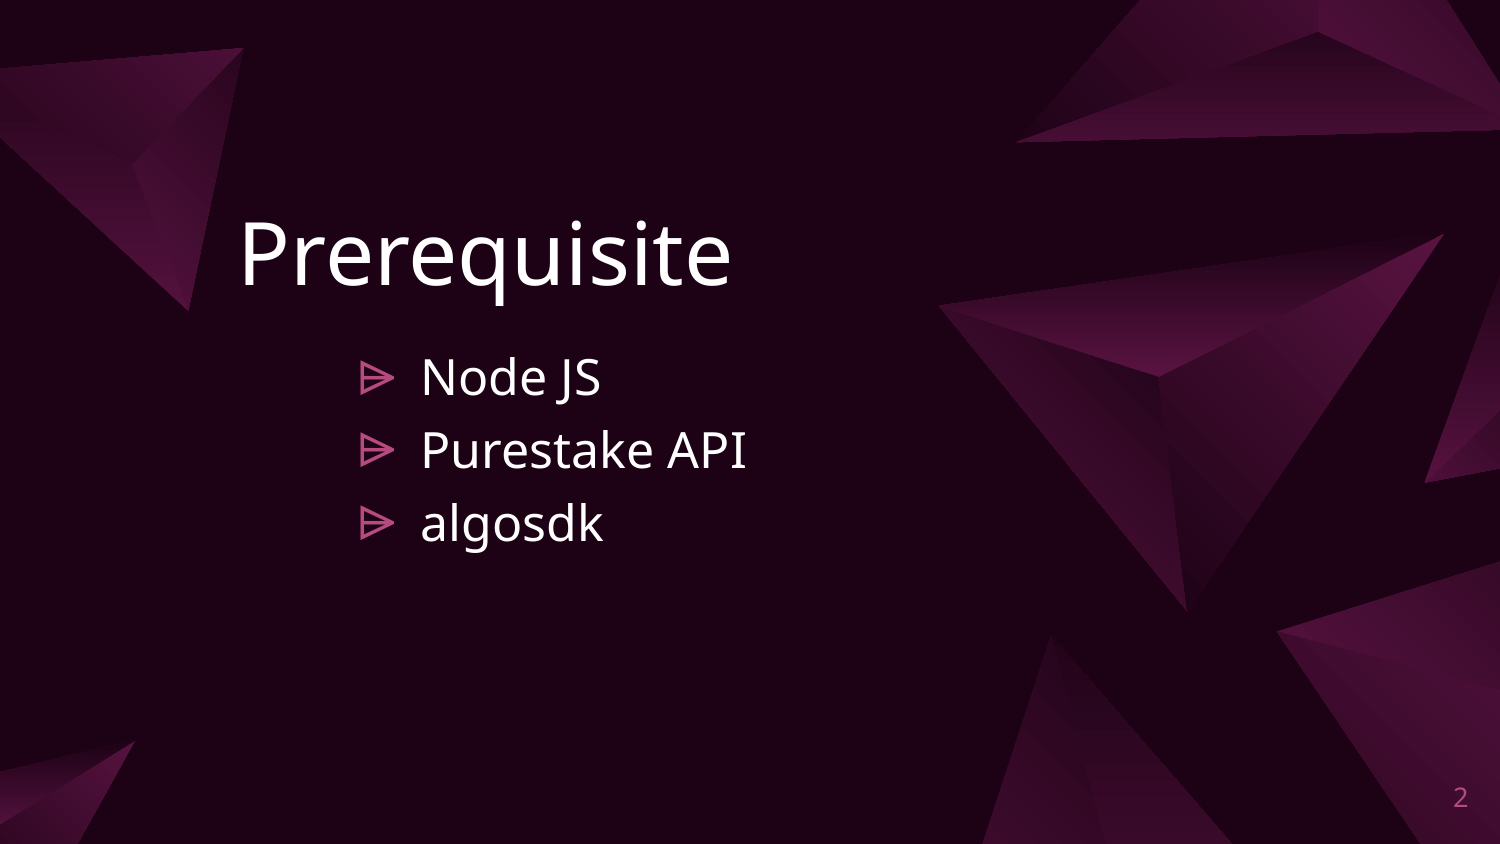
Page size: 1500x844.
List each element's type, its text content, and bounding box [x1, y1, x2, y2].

title Prerequisite [237, 206, 1300, 304]
list Node JS Purestake API algosdk [345, 345, 1408, 811]
slide_number 2 [1402, 766, 1469, 832]
